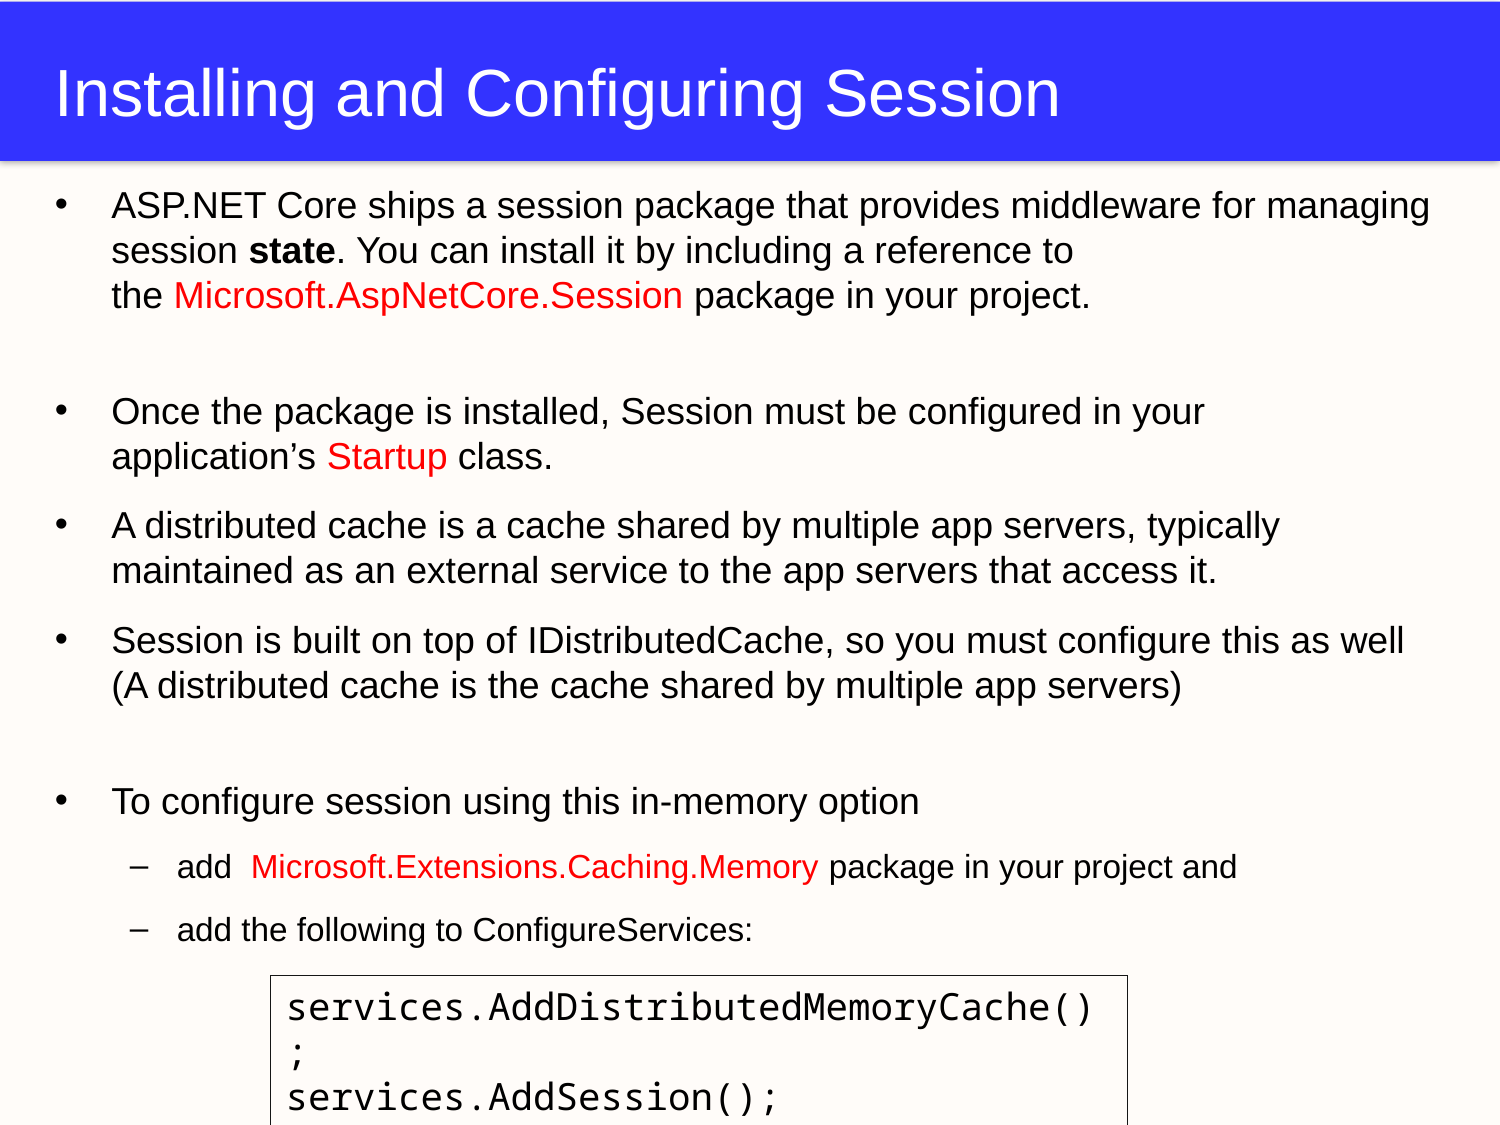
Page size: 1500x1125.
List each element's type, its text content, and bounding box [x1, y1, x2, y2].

text_box services.AddDistributedMemoryCache(); services.AddSession(); [270, 975, 1128, 1125]
list ASP.NET Core ships a session package that provides middleware for managing session state. You can install it by including a reference to the Microsoft.AspNetCore.Session package in your project. Once the package is installed, Session must be configured in your application’s Startup class. A distributed cache is a cache shared by multiple app servers, typically maintained as an external service to the app servers that access it. Session is built on top of IDistributedCache, so you must configure this as well (A distributed cache is the cache shared by multiple app servers) To configure session using this in-memory option add Microsoft.Extensions.Caching.Memory package in your project and add the following to ConfigureServices: [40, 173, 1465, 1091]
title Installing and Configuring Session [40, 42, 1467, 135]
